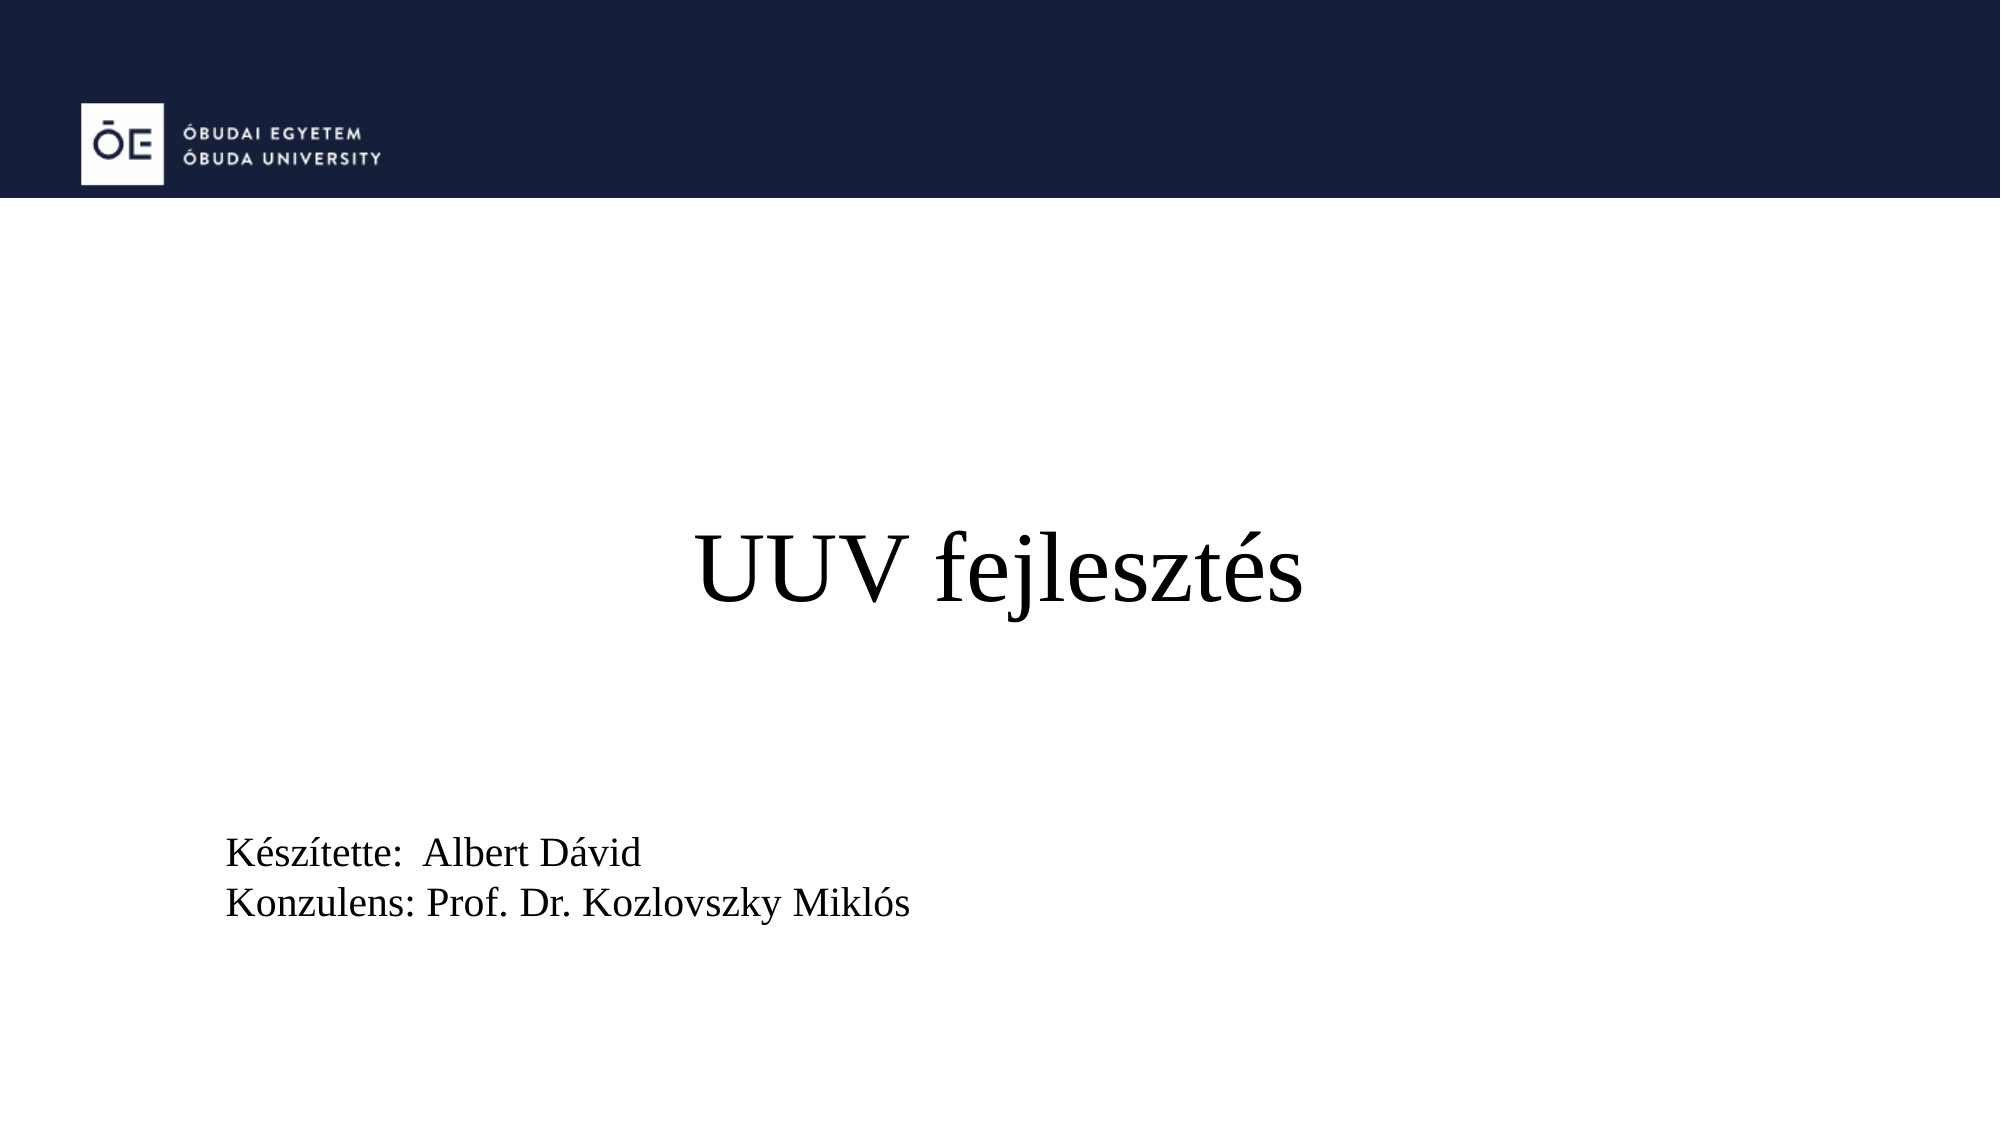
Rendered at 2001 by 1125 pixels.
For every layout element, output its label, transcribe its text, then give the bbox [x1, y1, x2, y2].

picture [0, 0, 2000, 198]
text_box Készítette: Albert Dávid Konzulens: Prof. Dr. Kozlovszky Miklós [210, 817, 941, 933]
text_box UUV fejlesztés [305, 494, 1695, 629]
